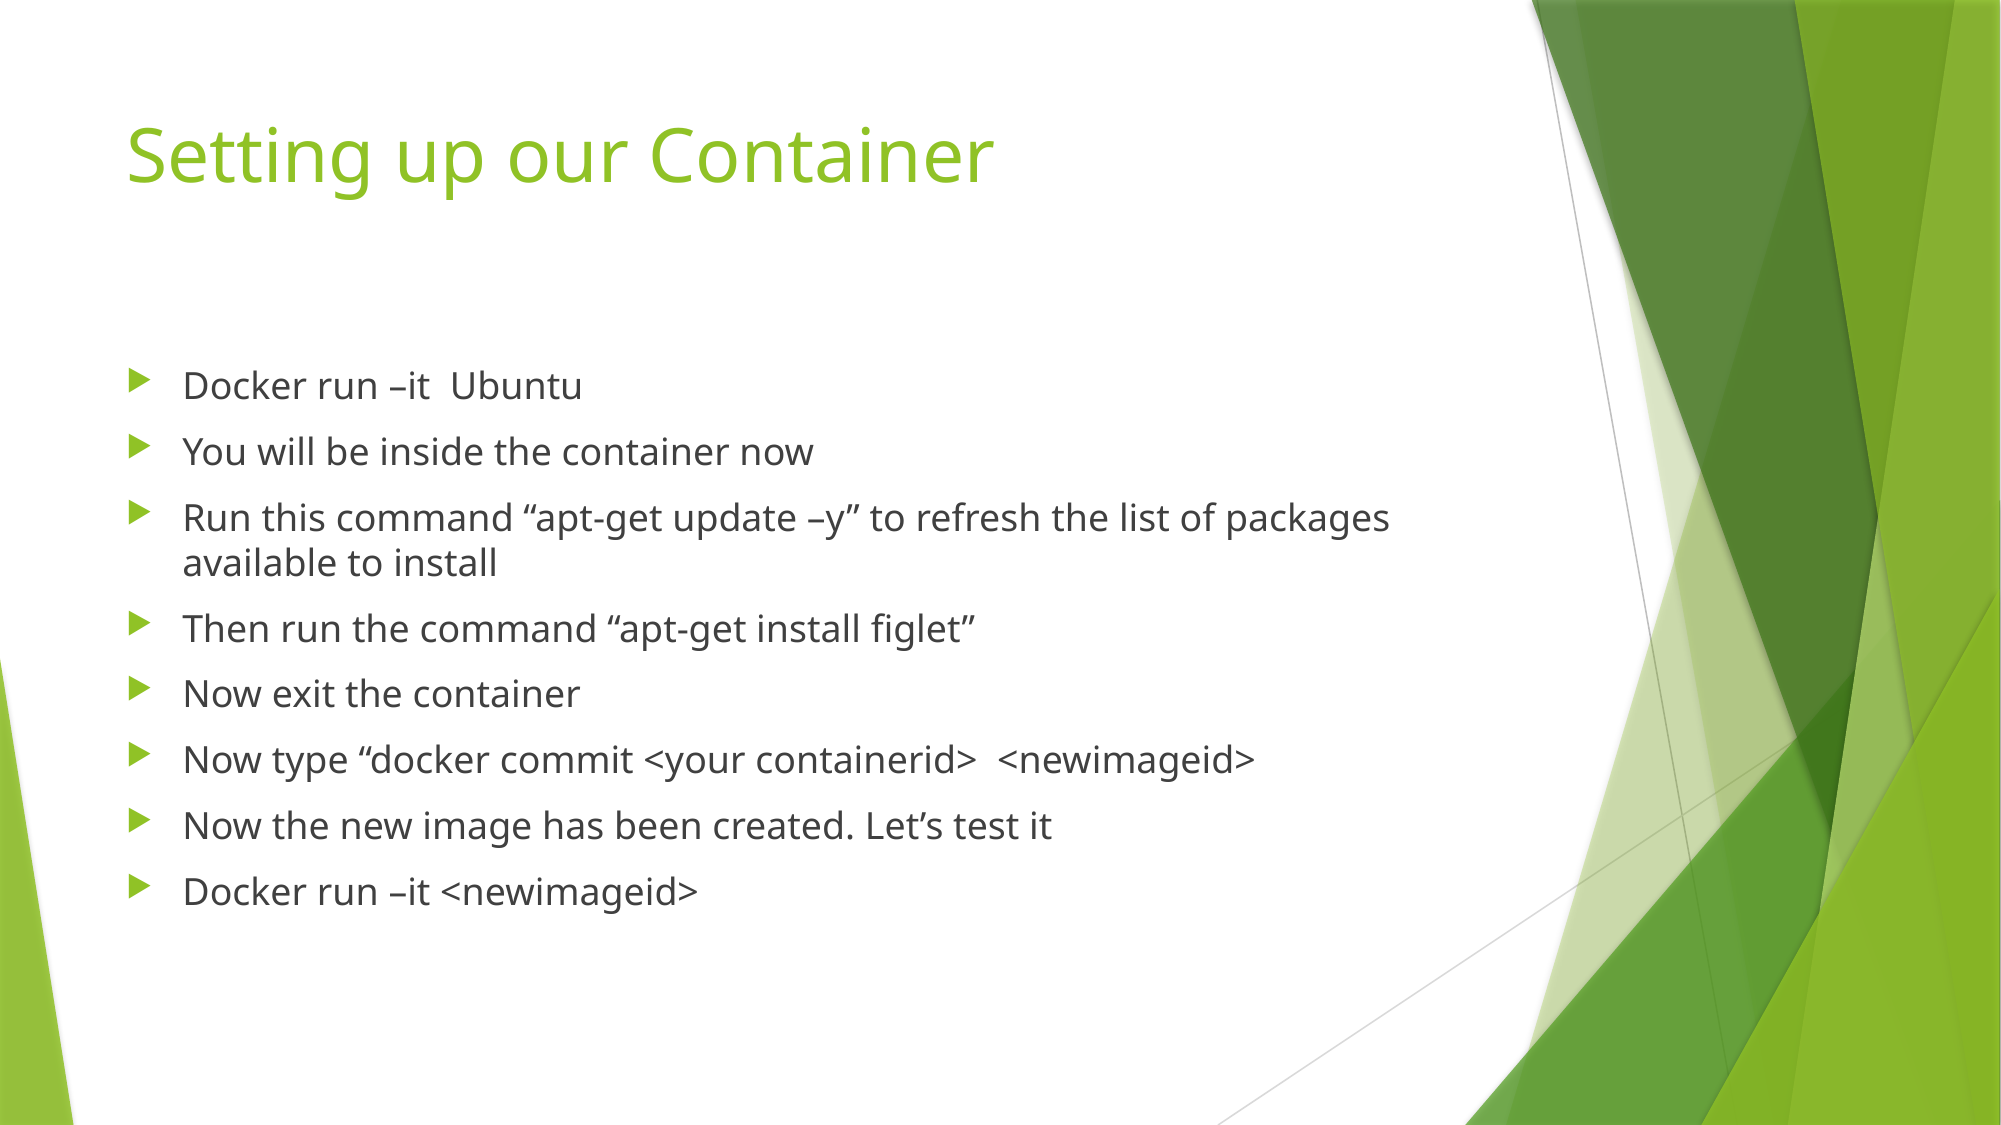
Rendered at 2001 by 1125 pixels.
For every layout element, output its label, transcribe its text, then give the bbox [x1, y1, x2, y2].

title Setting up our Container [111, 99, 1522, 317]
list Docker run –it Ubuntu You will be inside the container now Run this command “apt-get update –y” to refresh the list of packages available to install Then run the command “apt-get install figlet” Now exit the container Now type “docker commit <your containerid> <newimageid> Now the new image has been created. Let’s test it Docker run –it <newimageid> [111, 354, 1522, 992]
